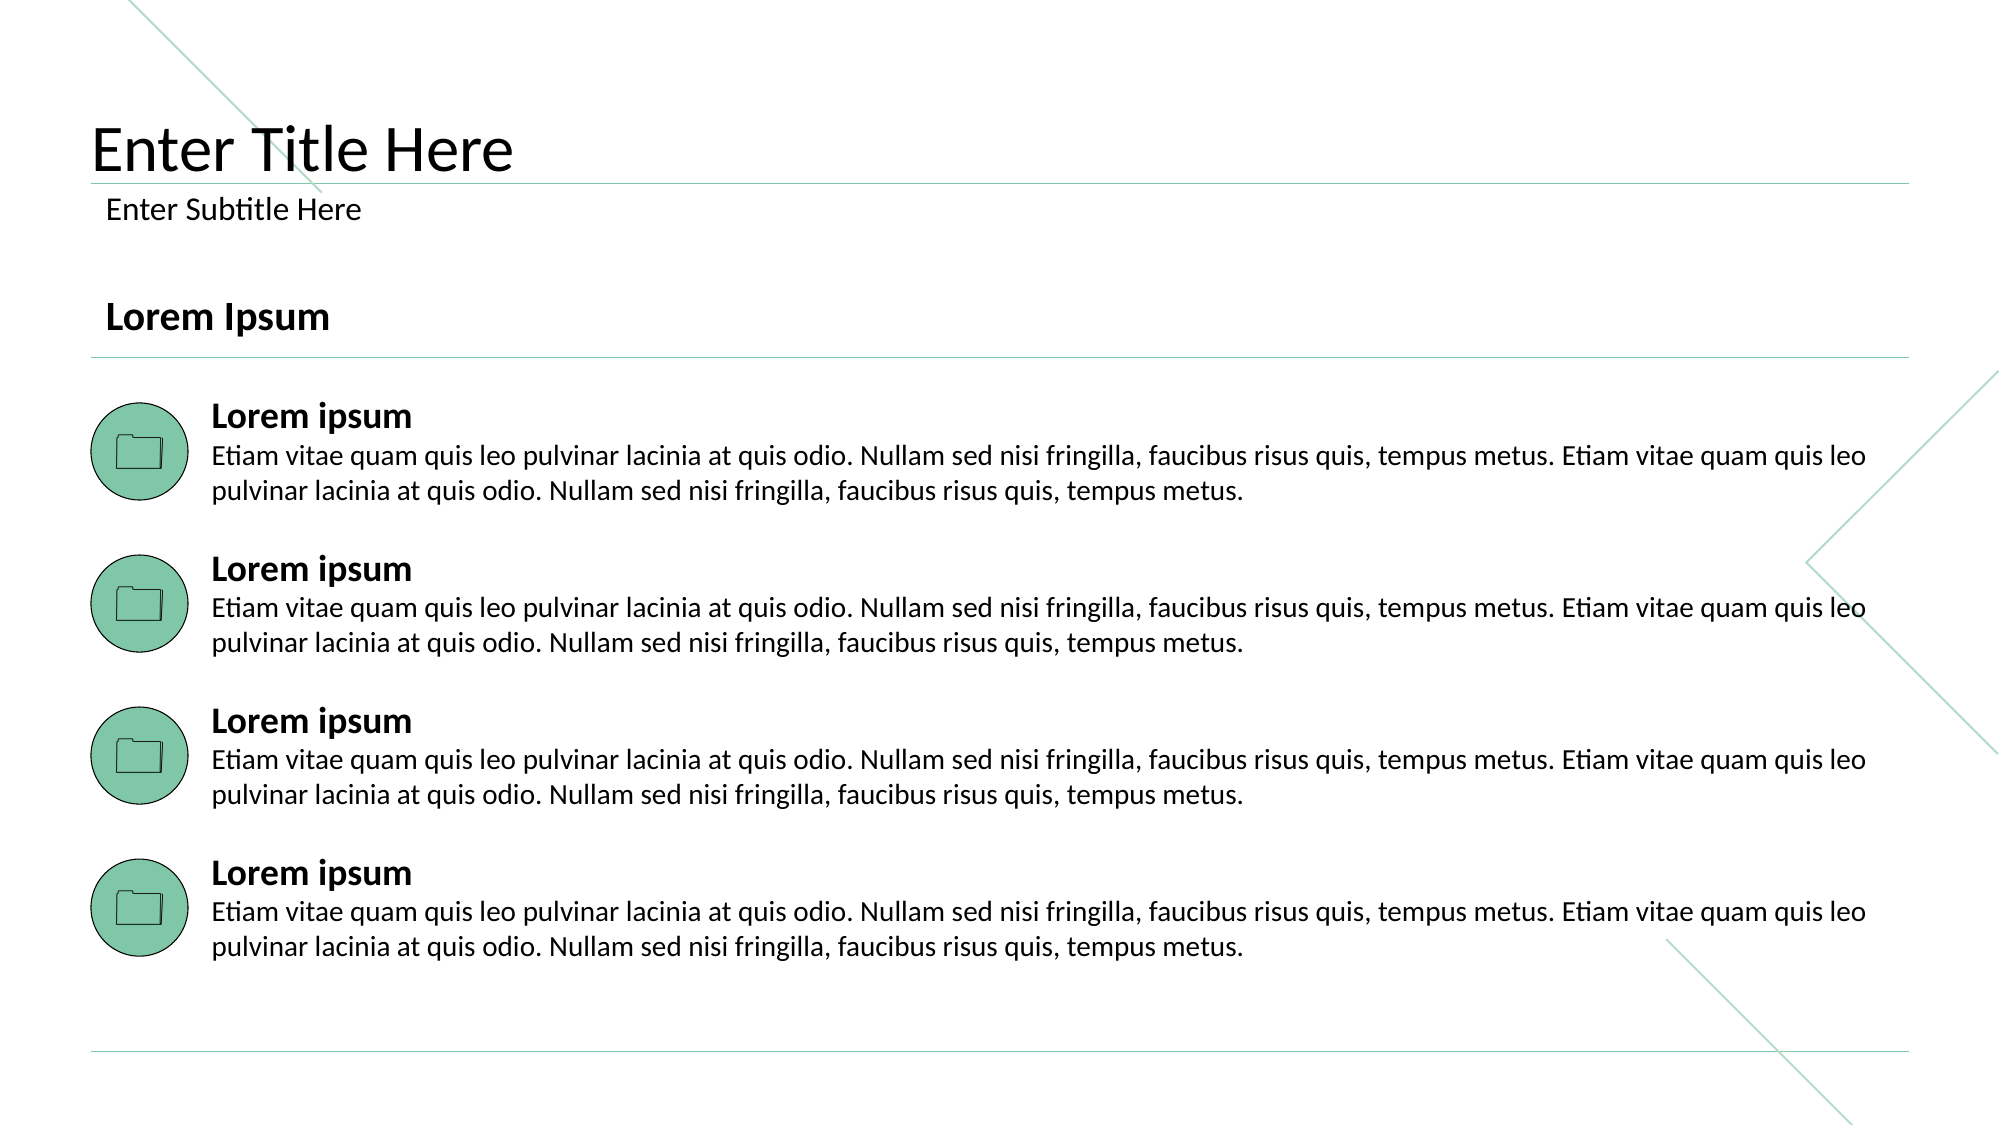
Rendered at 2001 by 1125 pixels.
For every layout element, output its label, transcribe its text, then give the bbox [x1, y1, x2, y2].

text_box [90, 859, 189, 957]
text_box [90, 402, 189, 500]
text_box Lorem Ipsum [91, 256, 1909, 347]
text_box Lorem ipsum Etiam vitae quam quis leo pulvinar lacinia at quis odio. Nullam sed nisi fringilla, faucibus risus quis, tempus metus. Etiam vitae quam quis leo pulvinar lacinia at quis odio. Nullam sed nisi fringilla, faucibus risus quis, tempus metus. [211, 543, 1909, 664]
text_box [90, 554, 189, 653]
list Enter Subtitle Here [91, 184, 1909, 236]
title Enter Title Here [91, 65, 1909, 184]
text_box Lorem ipsum Etiam vitae quam quis leo pulvinar lacinia at quis odio. Nullam sed nisi fringilla, faucibus risus quis, tempus metus. Etiam vitae quam quis leo pulvinar lacinia at quis odio. Nullam sed nisi fringilla, faucibus risus quis, tempus metus. [211, 391, 1909, 512]
text_box Lorem ipsum Etiam vitae quam quis leo pulvinar lacinia at quis odio. Nullam sed nisi fringilla, faucibus risus quis, tempus metus. Etiam vitae quam quis leo pulvinar lacinia at quis odio. Nullam sed nisi fringilla, faucibus risus quis, tempus metus. [211, 695, 1909, 816]
text_box Lorem ipsum Etiam vitae quam quis leo pulvinar lacinia at quis odio. Nullam sed nisi fringilla, faucibus risus quis, tempus metus. Etiam vitae quam quis leo pulvinar lacinia at quis odio. Nullam sed nisi fringilla, faucibus risus quis, tempus metus. [211, 847, 1909, 968]
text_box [90, 706, 189, 805]
